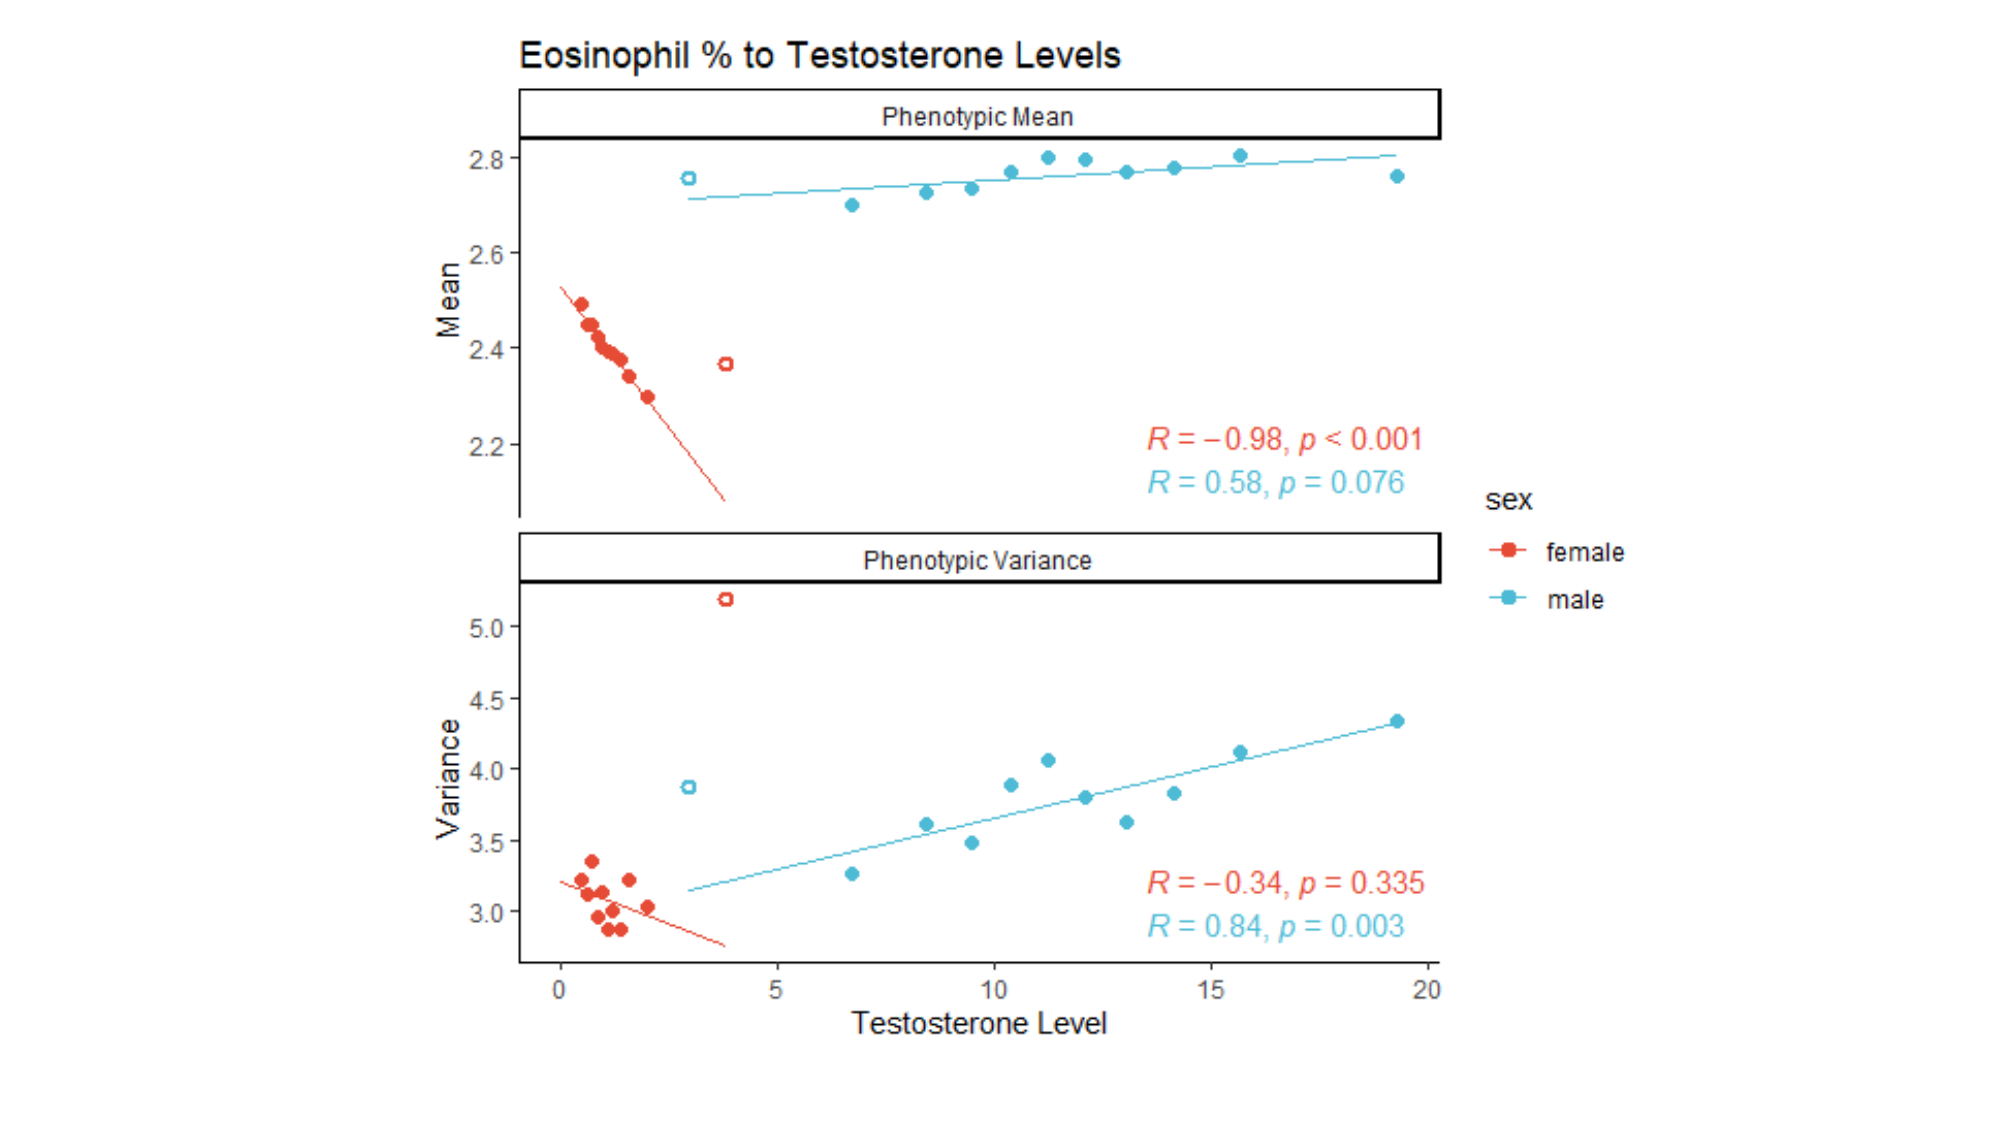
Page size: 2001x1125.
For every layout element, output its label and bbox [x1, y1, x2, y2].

picture [418, 23, 1657, 1055]
